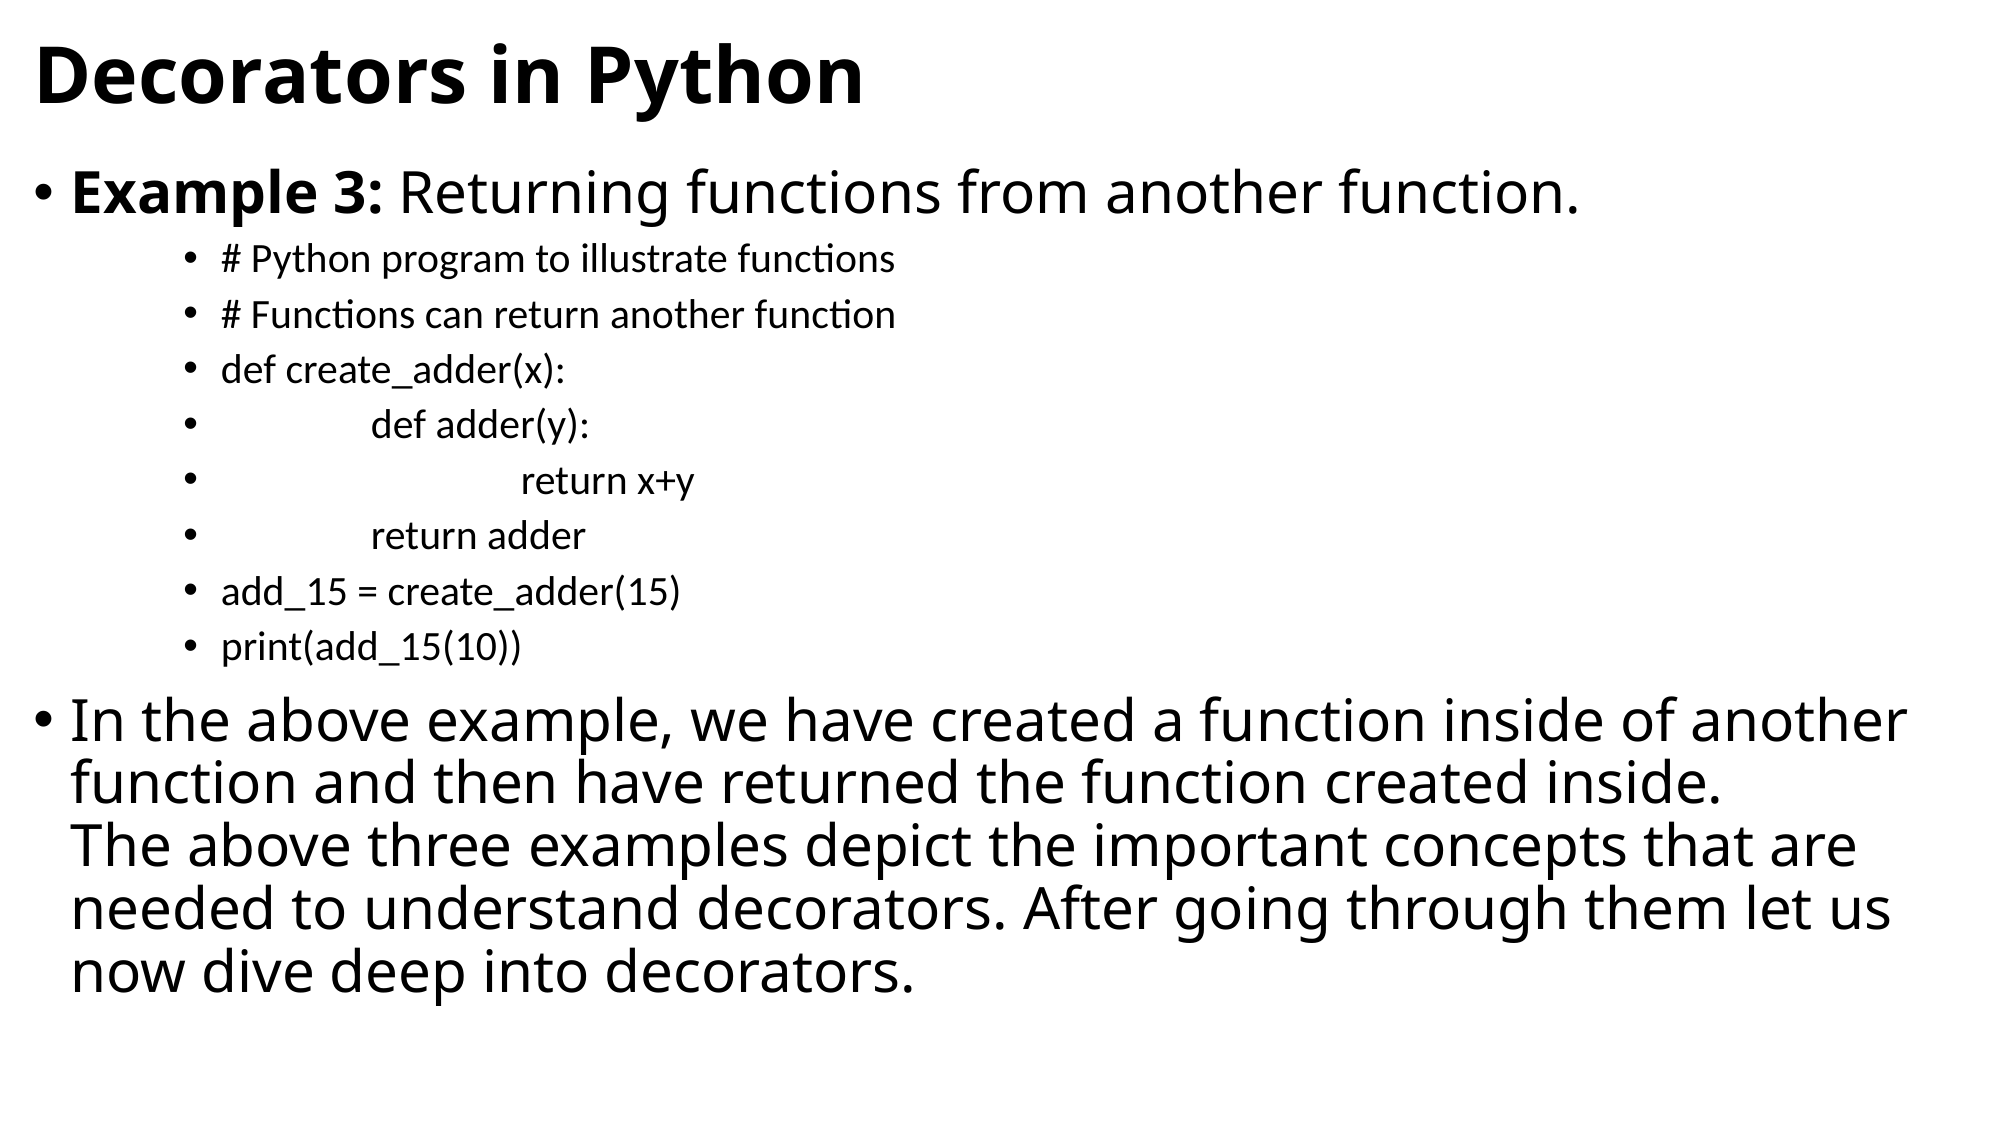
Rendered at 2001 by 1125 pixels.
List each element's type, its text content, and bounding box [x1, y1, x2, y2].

title Decorators in Python [18, 27, 1982, 128]
list Example 3: Returning functions from another function. # Python program to illustrate functions # Functions can return another function def create_adder(x): def adder(y): return x+y return adder add_15 = create_adder(15) print(add_15(10)) In the above example, we have created a function inside of another function and then have returned the function created inside. The above three examples depict the important concepts that are needed to understand decorators. After going through them let us now dive deep into decorators. [18, 155, 1982, 1098]
